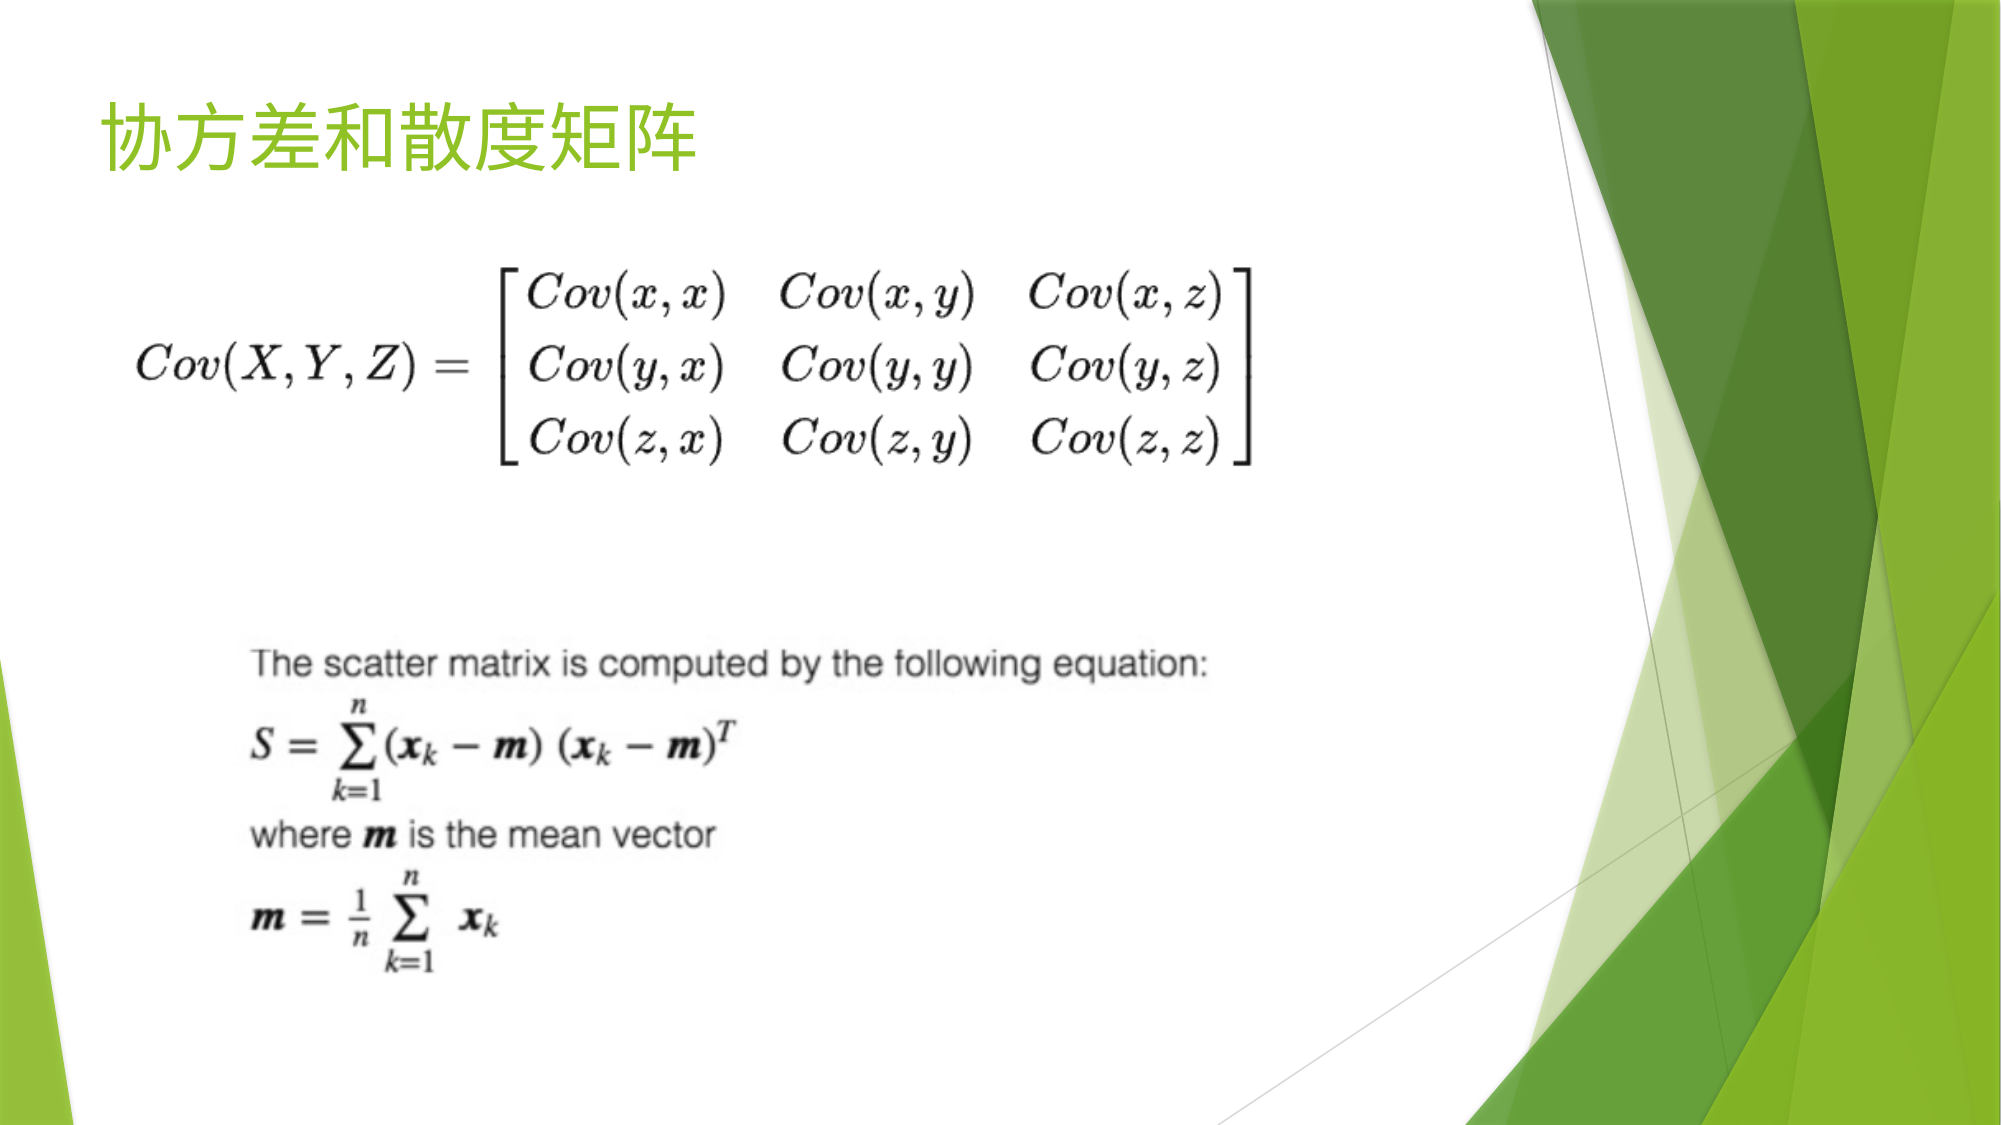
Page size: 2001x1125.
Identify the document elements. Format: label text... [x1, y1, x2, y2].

text_box 协方差和散度矩阵 [83, 82, 1494, 300]
picture [82, 605, 1349, 1007]
picture [124, 238, 1380, 520]
